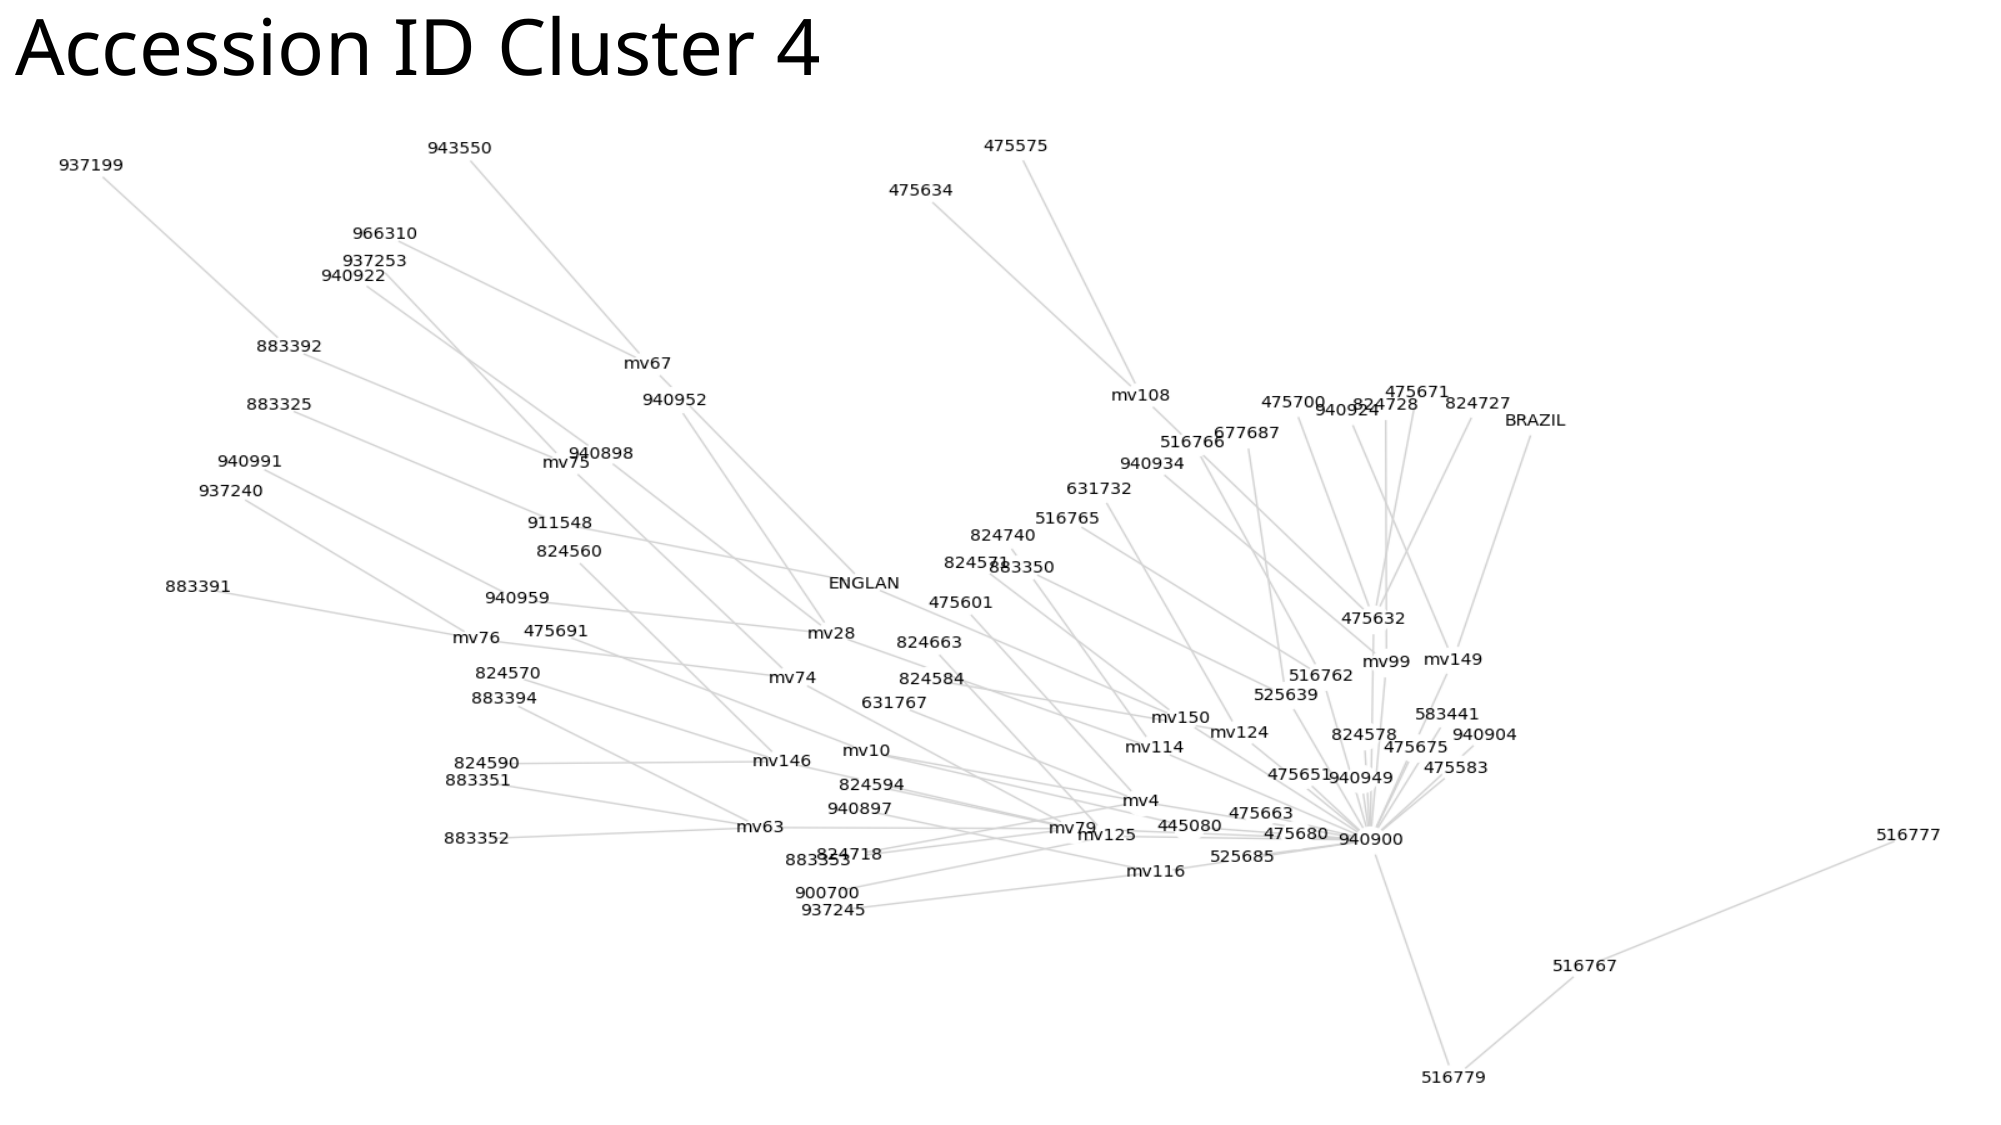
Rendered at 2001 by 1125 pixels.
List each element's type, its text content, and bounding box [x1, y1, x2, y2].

picture [0, 100, 2000, 1125]
title Accession ID Cluster 4 [0, 0, 1725, 100]
